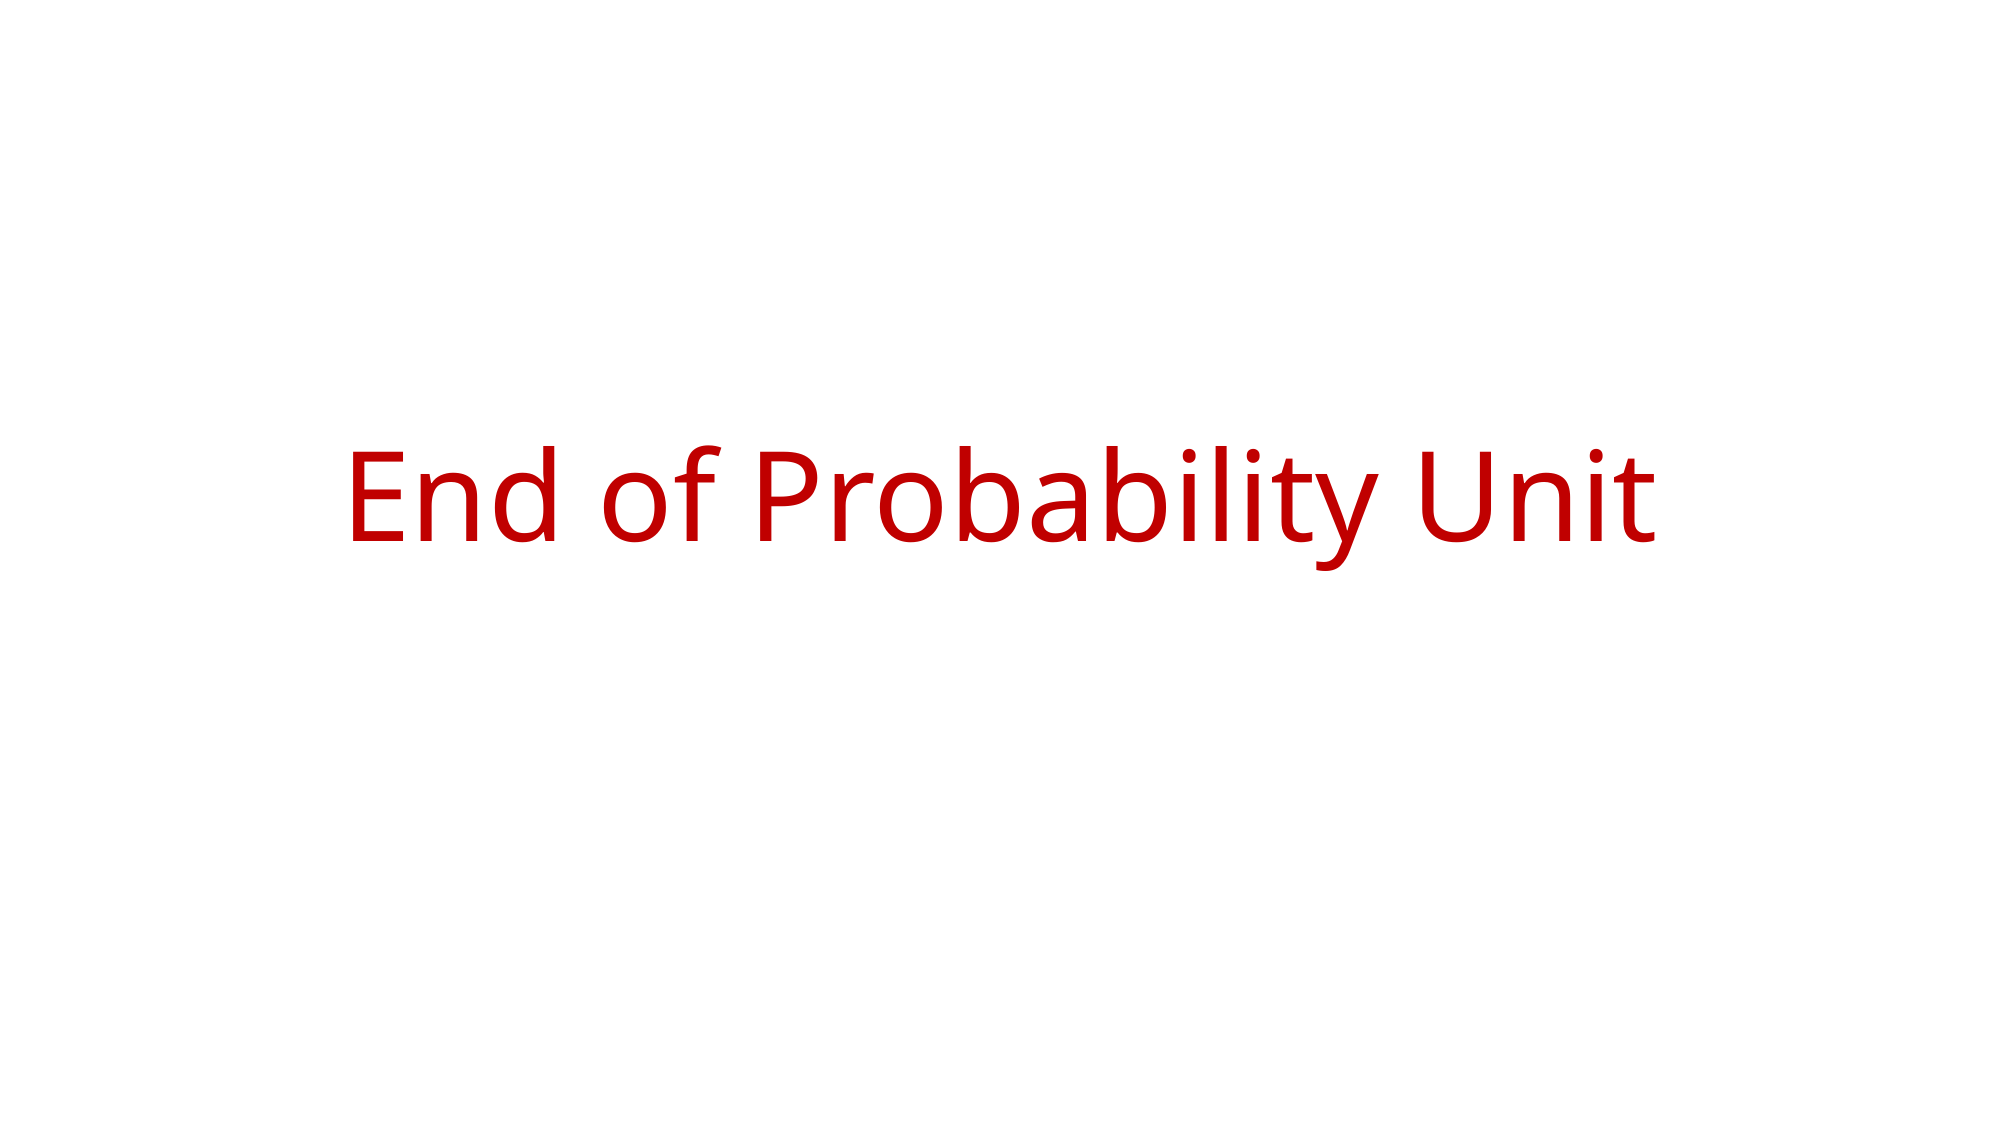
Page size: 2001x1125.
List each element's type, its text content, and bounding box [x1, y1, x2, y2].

title End of Probability Unit [249, 184, 1750, 576]
